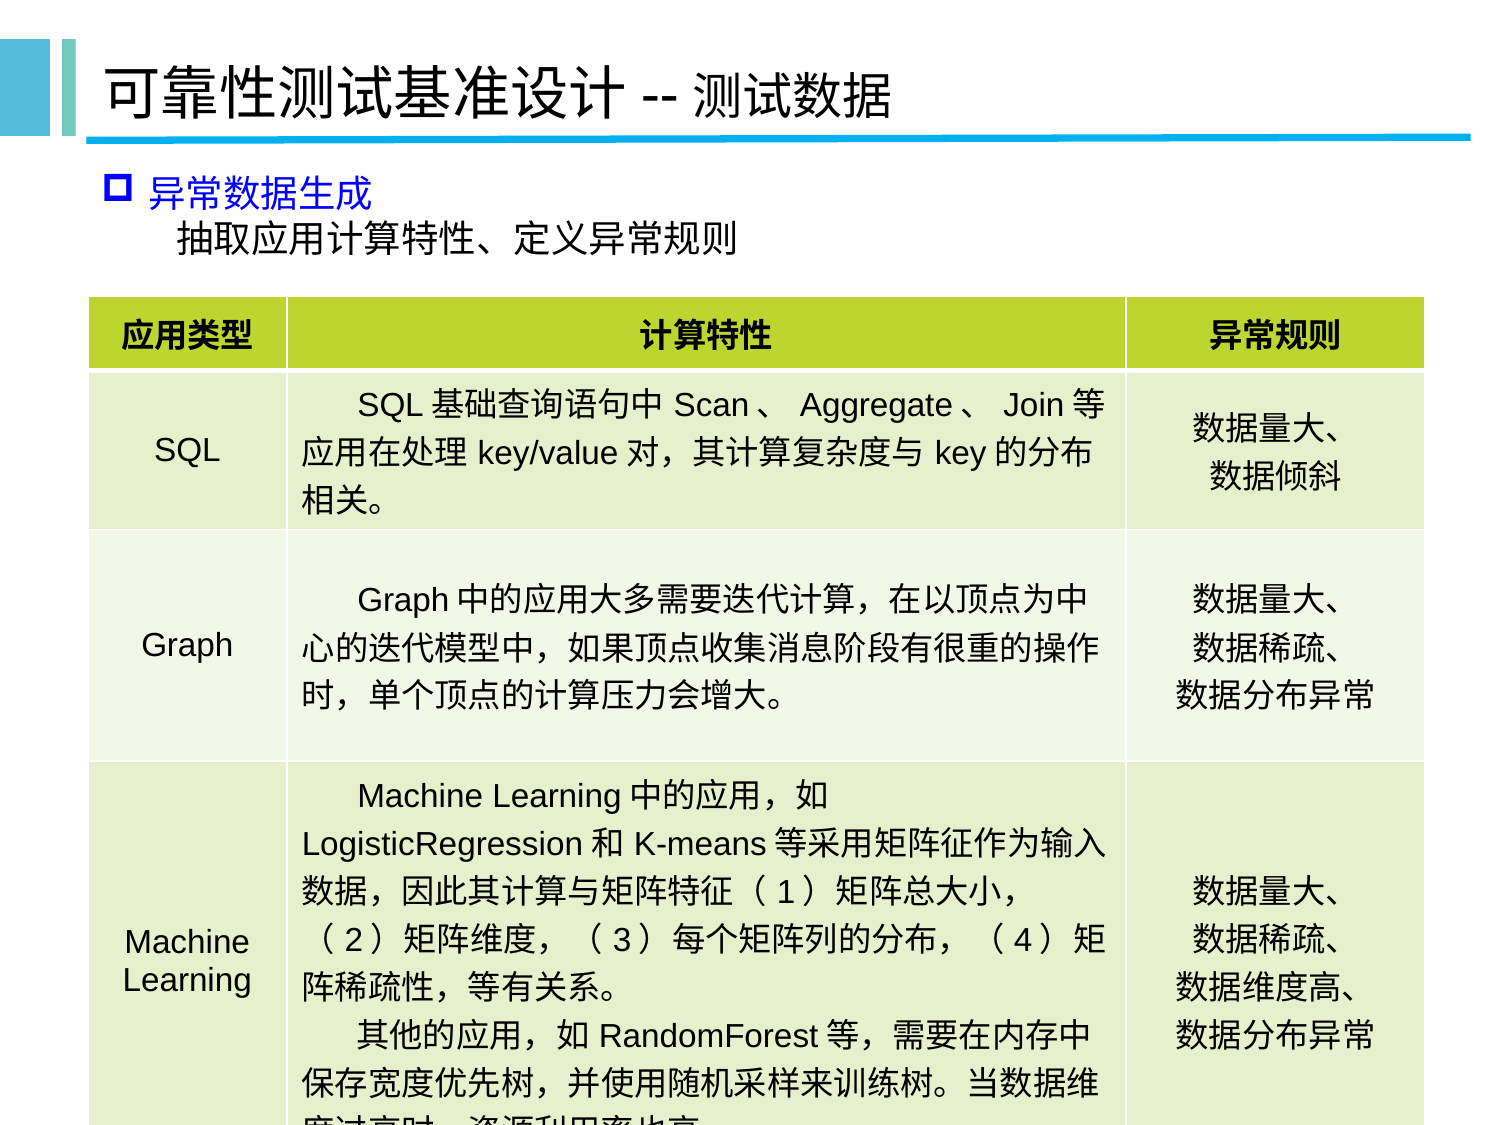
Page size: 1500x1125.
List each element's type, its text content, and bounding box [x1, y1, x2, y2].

table_header 计算特性 [288, 297, 1125, 368]
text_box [86, 137, 1471, 141]
table_cell 数据量大、 数据倾斜 [1127, 373, 1424, 529]
table_cell SQL [89, 373, 286, 529]
table_header 应用类型 [89, 297, 286, 368]
table_cell 数据量大、 数据稀疏、 数据维度高、 数据分布异常 [1127, 762, 1424, 1125]
table_cell SQL基础查询语句中Scan、Aggregate、Join等应用在处理key/value对，其计算复杂度与key的分布相关。 [288, 373, 1125, 529]
table_cell Graph [89, 530, 286, 760]
table_cell 数据量大、 数据稀疏、 数据分布异常 [1127, 530, 1424, 760]
table_cell Machine Learning中的应用，如LogisticRegression和K-means等采用矩阵征作为输入数据，因此其计算与矩阵特征（1）矩阵总大小，（2）矩阵维度，（3）每个矩阵列的分布，（4）矩阵稀疏性，等有关系。 其他的应用，如RandomForest等，需要在内存中保存宽度优先树，并使用随机采样来训练树。当数据维度过高时，资源利用率也高。 [288, 762, 1125, 1125]
table_cell Graph中的应用大多需要迭代计算，在以顶点为中心的迭代模型中，如果顶点收集消息阶段有很重的操作时，单个顶点的计算压力会增大。 [288, 530, 1125, 760]
table_cell Machine Learning [89, 762, 286, 1125]
title 可靠性测试基准设计--测试数据 [87, 39, 1426, 136]
text_box 异常数据生成 抽取应用计算特性、定义异常规则 [86, 163, 1425, 268]
table_header 异常规则 [1127, 297, 1424, 368]
